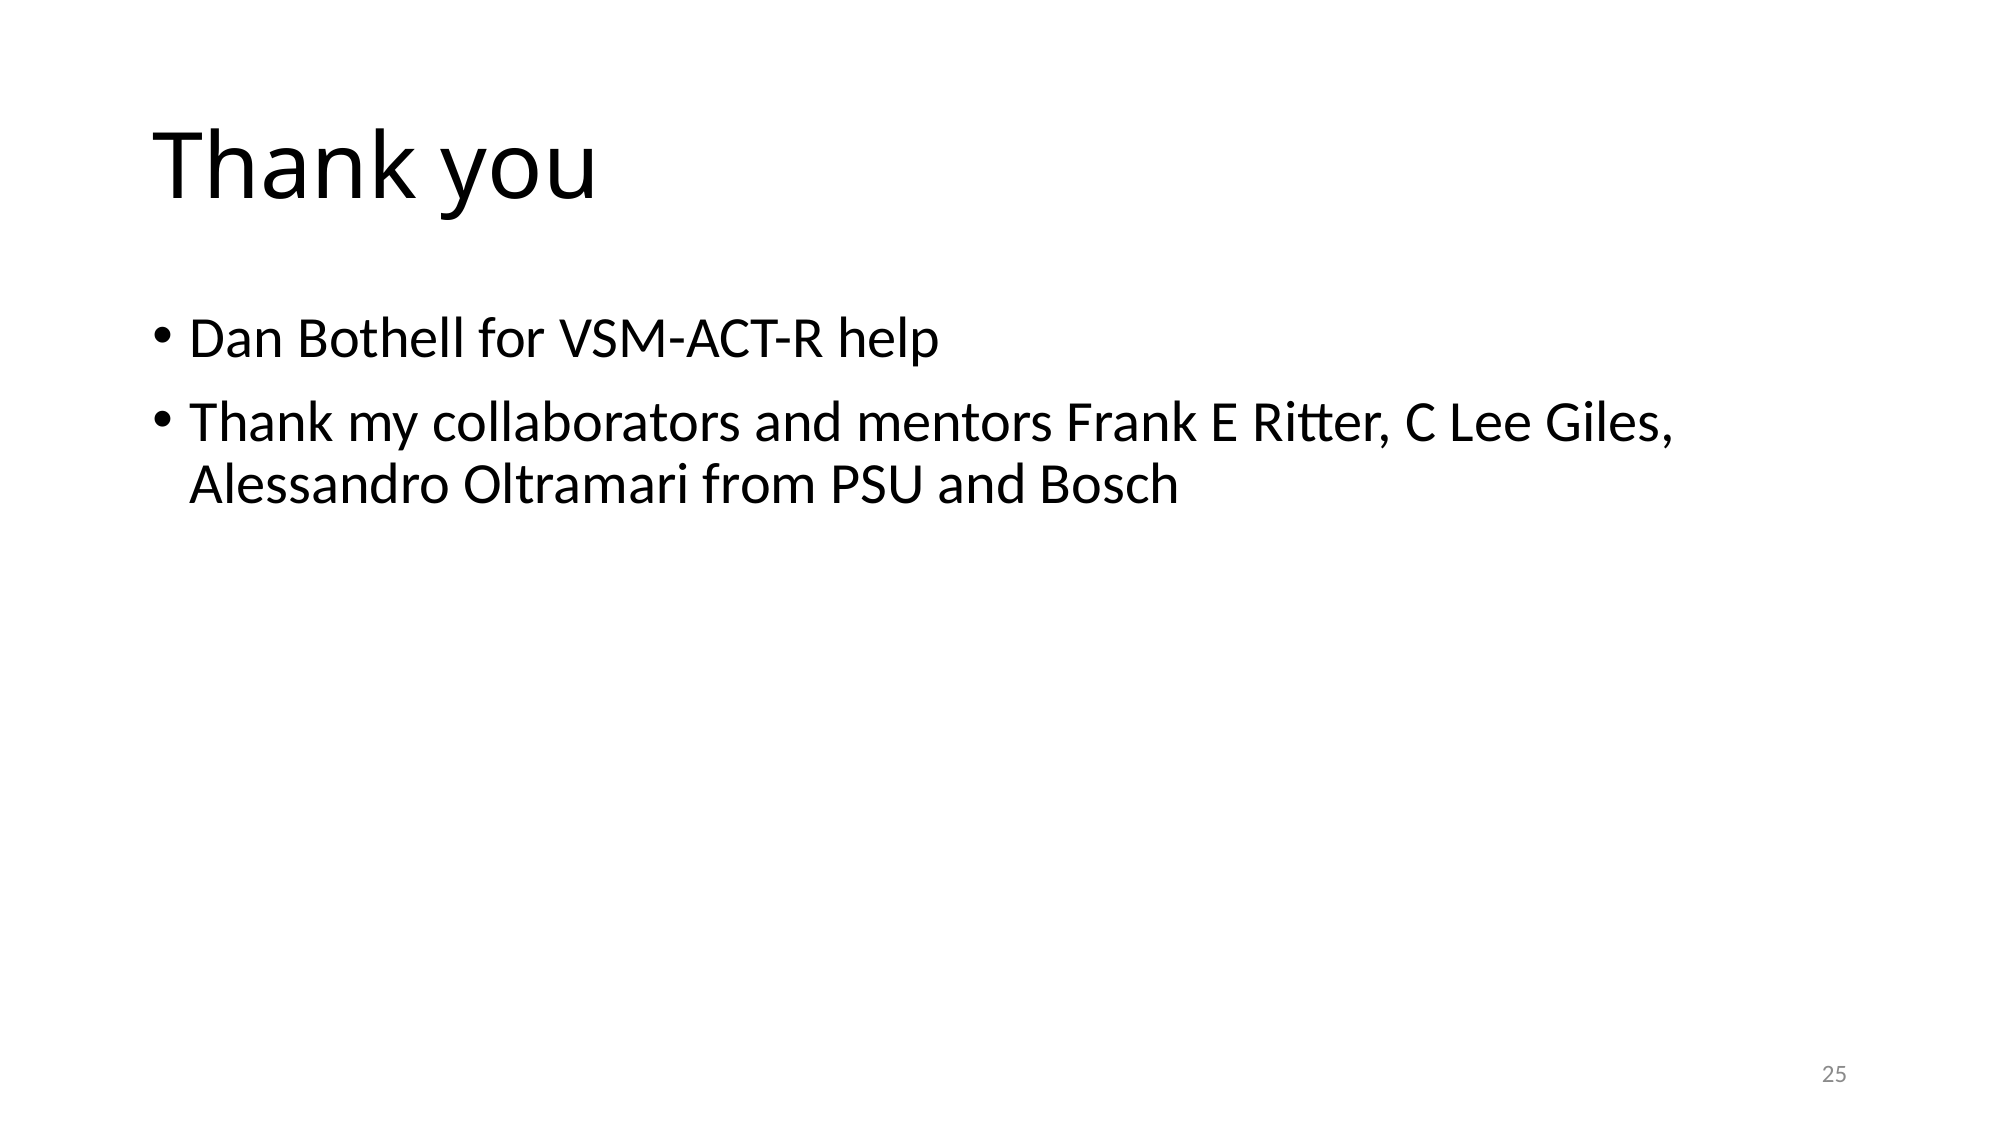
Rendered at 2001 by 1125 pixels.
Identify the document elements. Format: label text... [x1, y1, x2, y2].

title Thank you [137, 59, 1863, 278]
list Dan Bothell for VSM-ACT-R help Thank my collaborators and mentors Frank E Ritter, C Lee Giles, Alessandro Oltramari from PSU and Bosch [137, 299, 1863, 1014]
slide_number 25 [1412, 1042, 1863, 1103]
